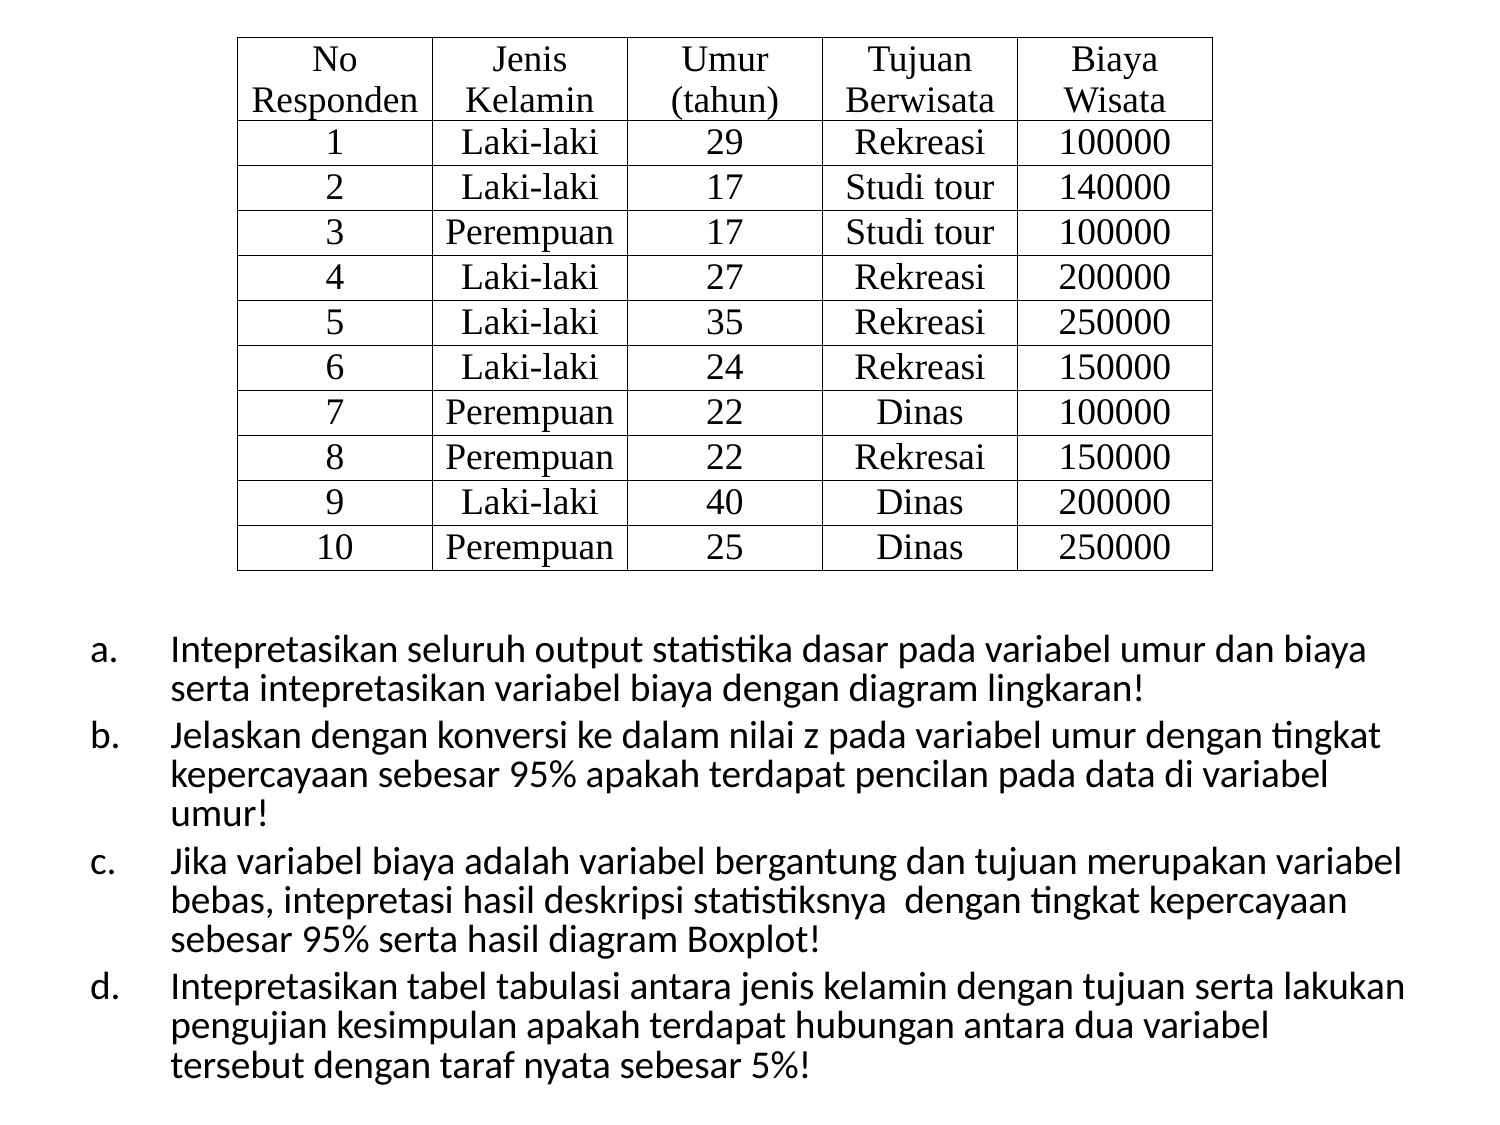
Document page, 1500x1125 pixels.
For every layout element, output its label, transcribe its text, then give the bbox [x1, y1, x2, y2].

table_header Tujuan Berwisata [823, 38, 1017, 120]
table_cell 10 [238, 526, 432, 570]
table_cell 150000 [1018, 436, 1212, 480]
table_cell 35 [628, 301, 822, 345]
table_cell 100000 [1018, 211, 1212, 255]
table_cell Dinas [823, 481, 1017, 525]
table_cell 22 [628, 436, 822, 480]
table_cell Perempuan [433, 436, 627, 480]
table_cell 22 [628, 391, 822, 435]
table_cell 200000 [1018, 256, 1212, 300]
table_cell 6 [238, 346, 432, 390]
table_cell 250000 [1018, 526, 1212, 570]
table_cell 24 [628, 346, 822, 390]
table_cell 100000 [1018, 121, 1212, 165]
table_cell Perempuan [433, 391, 627, 435]
table_cell Studi tour [823, 166, 1017, 210]
table_cell Laki-laki [433, 166, 627, 210]
table_cell 150000 [1018, 346, 1212, 390]
table_cell Laki-laki [433, 301, 627, 345]
table_cell Studi tour [823, 211, 1017, 255]
table_cell 8 [238, 436, 432, 480]
table_cell Rekreasi [823, 301, 1017, 345]
table_cell Rekreasi [823, 121, 1017, 165]
table_cell Laki-laki [433, 121, 627, 165]
table_cell 1 [238, 121, 432, 165]
table_cell Dinas [823, 526, 1017, 570]
table_cell Dinas [823, 391, 1017, 435]
table_header No Responden [238, 38, 432, 120]
table_cell 40 [628, 481, 822, 525]
table_cell 25 [628, 526, 822, 570]
table_cell Perempuan [433, 211, 627, 255]
table_cell Perempuan [433, 526, 627, 570]
table_cell Laki-laki [433, 256, 627, 300]
table_cell Rekreasi [823, 346, 1017, 390]
table_cell 29 [628, 121, 822, 165]
table_cell 7 [238, 391, 432, 435]
table_header Jenis Kelamin [433, 38, 627, 120]
table_cell 4 [238, 256, 432, 300]
table_cell 2 [238, 166, 432, 210]
table_cell 17 [628, 211, 822, 255]
table_header Biaya Wisata [1018, 38, 1212, 120]
table_cell 200000 [1018, 481, 1212, 525]
table_cell 250000 [1018, 301, 1212, 345]
table_header Umur (tahun) [628, 38, 822, 120]
table_cell Laki-laki [433, 346, 627, 390]
table_cell Rekreasi [823, 256, 1017, 300]
table_cell 3 [238, 211, 432, 255]
table_cell Laki-laki [433, 481, 627, 525]
table_cell 17 [628, 166, 822, 210]
table_cell 140000 [1018, 166, 1212, 210]
table_cell Rekresai [823, 436, 1017, 480]
table_cell 27 [628, 256, 822, 300]
list Intepretasikan seluruh output statistika dasar pada variabel umur dan biaya serta intepretasikan variabel biaya dengan diagram lingkaran! Jelaskan dengan konversi ke dalam nilai z pada variabel umur dengan tingkat kepercayaan sebesar 95% apakah terdapat pencilan pada data di variabel umur! Jika variabel biaya adalah variabel bergantung dan tujuan merupakan variabel bebas, intepretasi hasil deskripsi statistiksnya dengan tingkat kepercayaan sebesar 95% serta hasil diagram Boxplot! Intepretasikan tabel tabulasi antara jenis kelamin dengan tujuan serta lakukan pengujian kesimpulan apakah terdapat hubungan antara dua variabel tersebut dengan taraf nyata sebesar 5%! [75, 624, 1425, 1100]
table_cell 100000 [1018, 391, 1212, 435]
table_cell 5 [238, 301, 432, 345]
table_cell 9 [238, 481, 432, 525]
